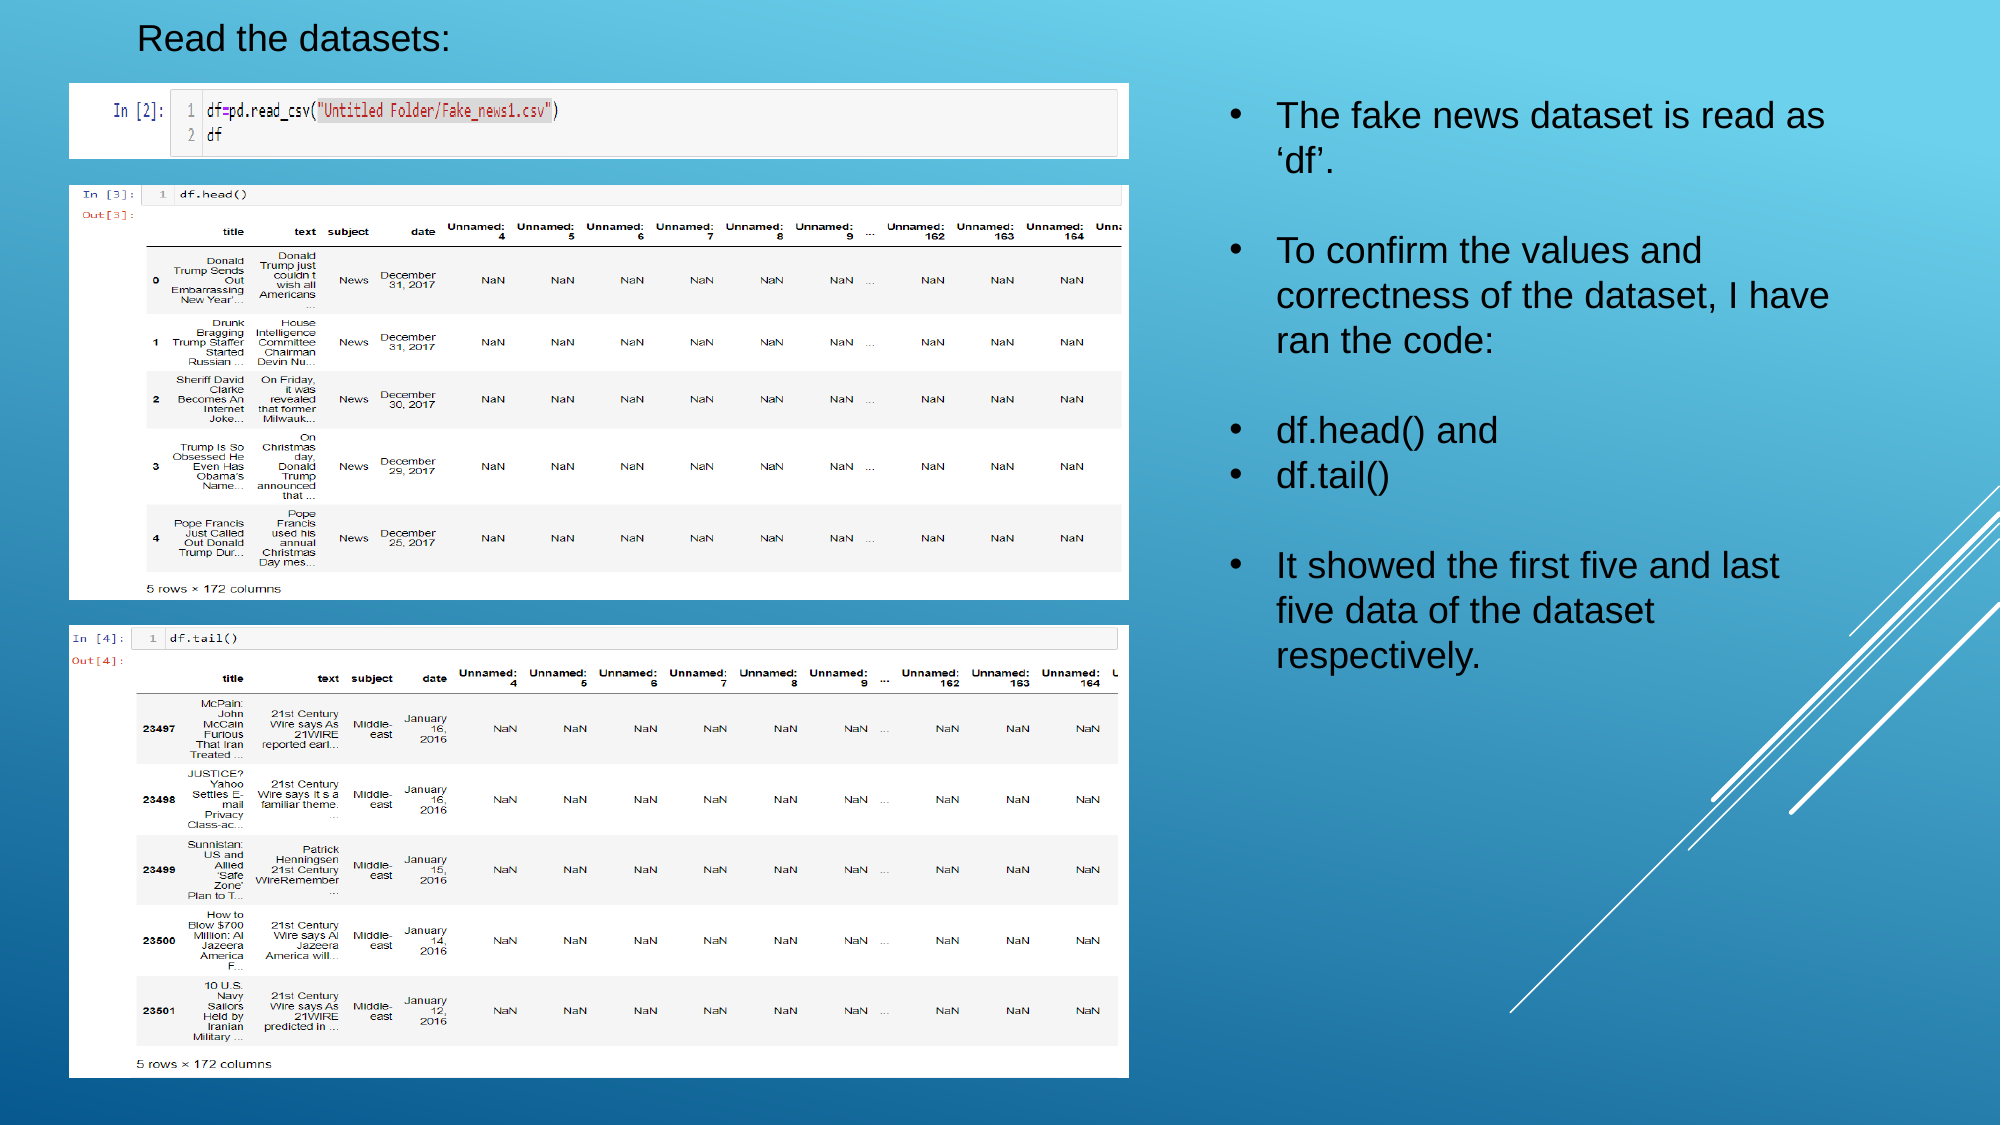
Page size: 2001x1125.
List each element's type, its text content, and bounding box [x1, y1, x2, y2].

text_box Read the datasets: [122, 6, 787, 67]
picture [68, 184, 1130, 600]
picture [68, 83, 1130, 159]
text_box The fake news dataset is read as ‘df’. To confirm the values and correctness of the dataset, I have ran the code: df.head() and df.tail() It showed the first five and last five data of the dataset respectively. [1214, 83, 1870, 684]
picture [68, 625, 1130, 1078]
